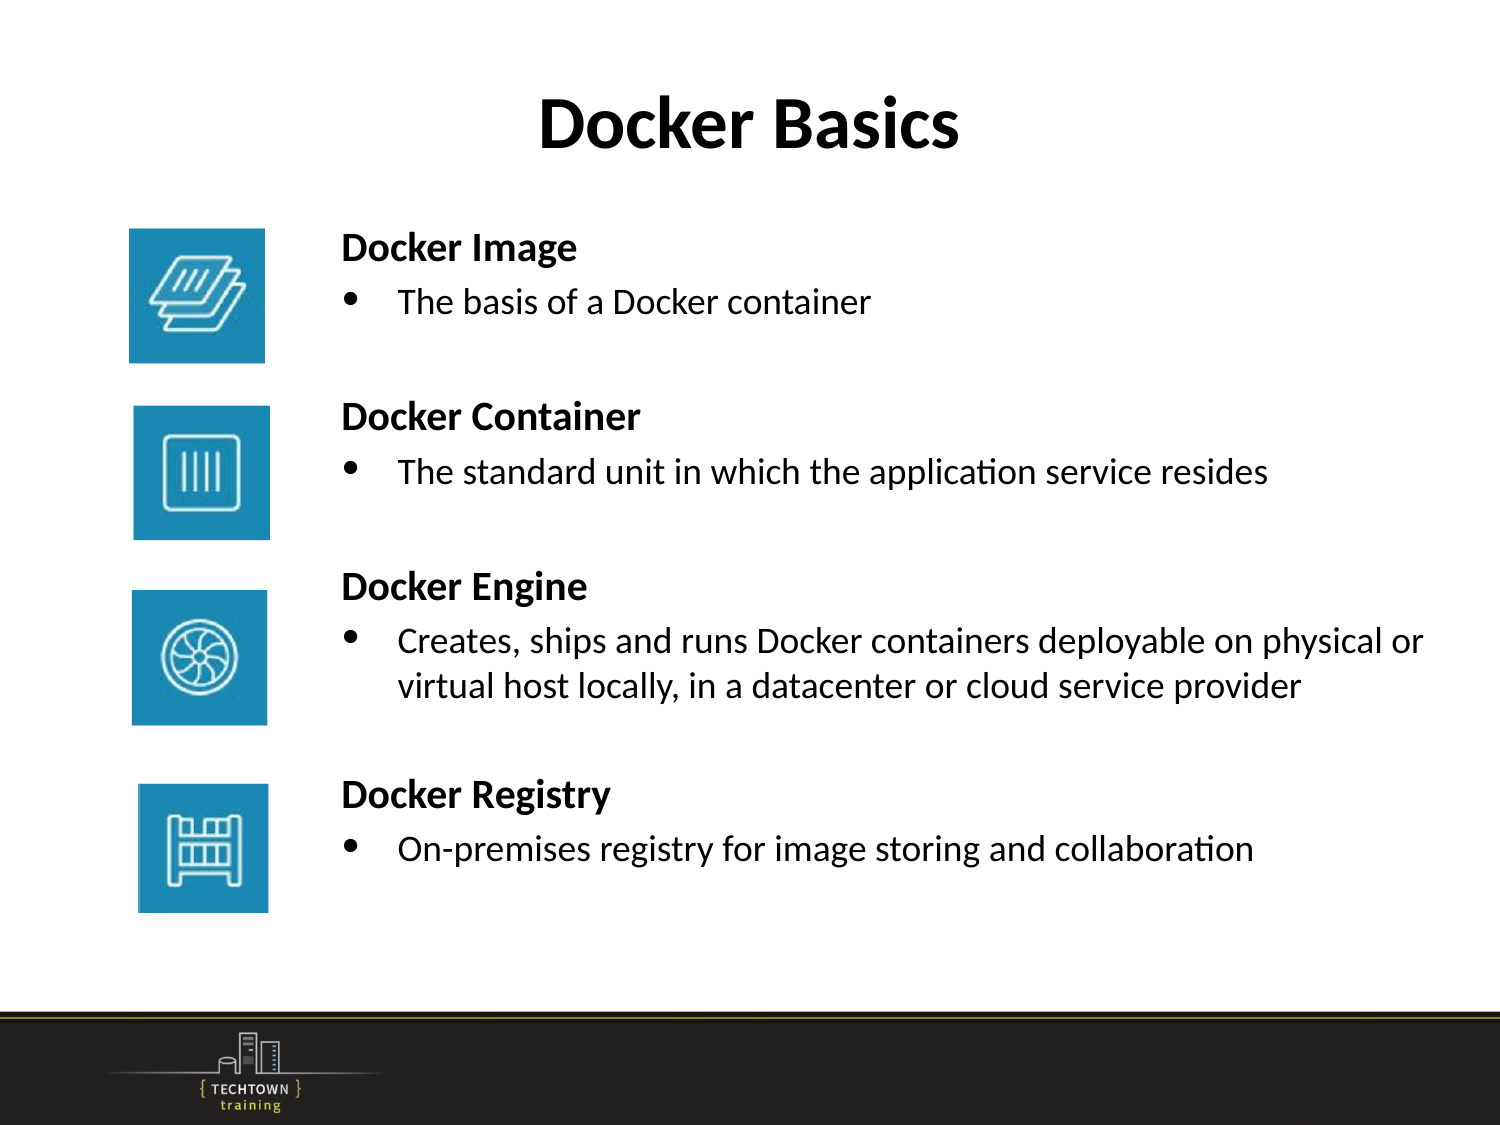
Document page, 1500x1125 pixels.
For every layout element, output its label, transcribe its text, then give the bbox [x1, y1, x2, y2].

title Docker Basics [75, 24, 1425, 213]
picture [0, 0, 1500, 1125]
list Docker Image The basis of a Docker container Docker Container The standard unit in which the application service resides Docker Engine Creates, ships and runs Docker containers deployable on physical or virtual host locally, in a datacenter or cloud service provider Docker Registry On-premises registry for image storing and collaboration [326, 212, 1500, 845]
